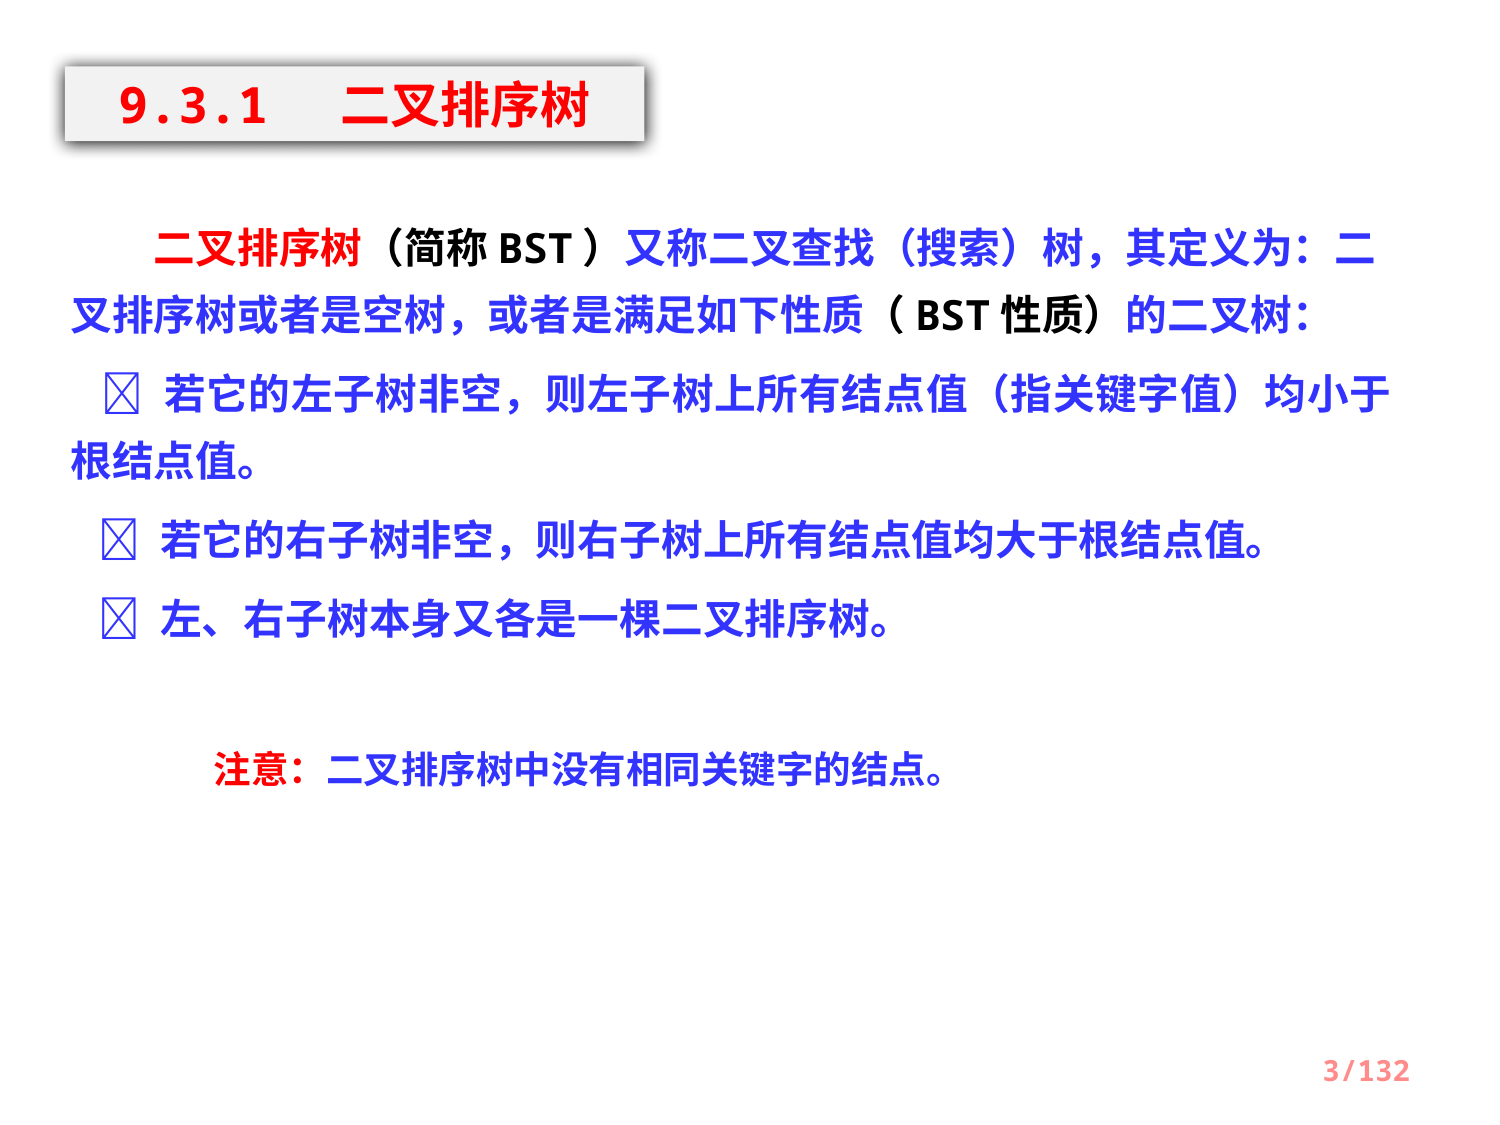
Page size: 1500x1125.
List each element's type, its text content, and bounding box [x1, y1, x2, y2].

text_box 注意：二叉排序树中没有相同关键字的结点。 [199, 738, 1055, 798]
text_box 二叉排序树（简称BST）又称二叉查找（搜索）树，其定义为：二叉排序树或者是空树，或者是满足如下性质（BST性质）的二叉树：  若它的左子树非空，则左子树上所有结点值（指关键字值）均小于根结点值。  若它的右子树非空，则右子树上所有结点值均大于根结点值。  左、右子树本身又各是一棵二叉排序树。 [45, 185, 1408, 663]
text_box 9.3.1 二叉排序树 [64, 66, 645, 142]
slide_number 3/132 [1074, 1042, 1425, 1103]
